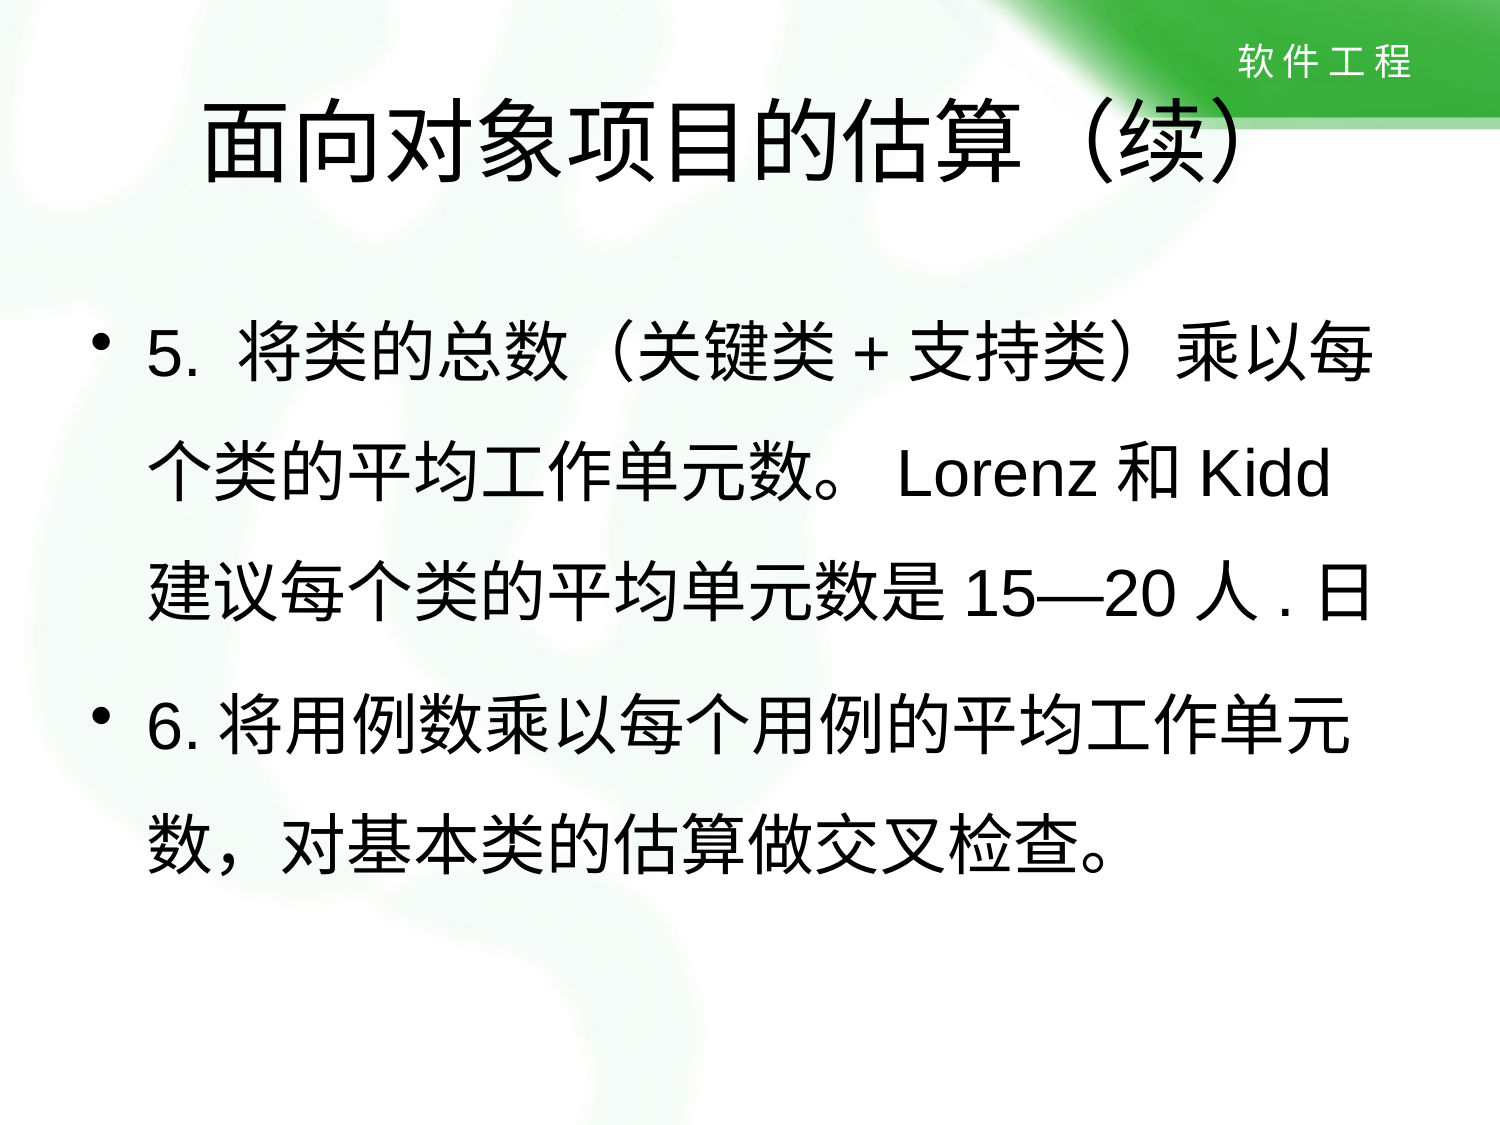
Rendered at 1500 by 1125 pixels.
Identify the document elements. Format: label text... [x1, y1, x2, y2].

list 5. 将类的总数（关键类+支持类）乘以每个类的平均工作单元数。Lorenz和Kidd建议每个类的平均单元数是15—20人.日 6.将用例数乘以每个用例的平均工作单元数，对基本类的估算做交叉检查。 [75, 262, 1425, 1005]
picture [0, 0, 1500, 1125]
title 面向对象项目的估算（续） [75, 45, 1425, 233]
